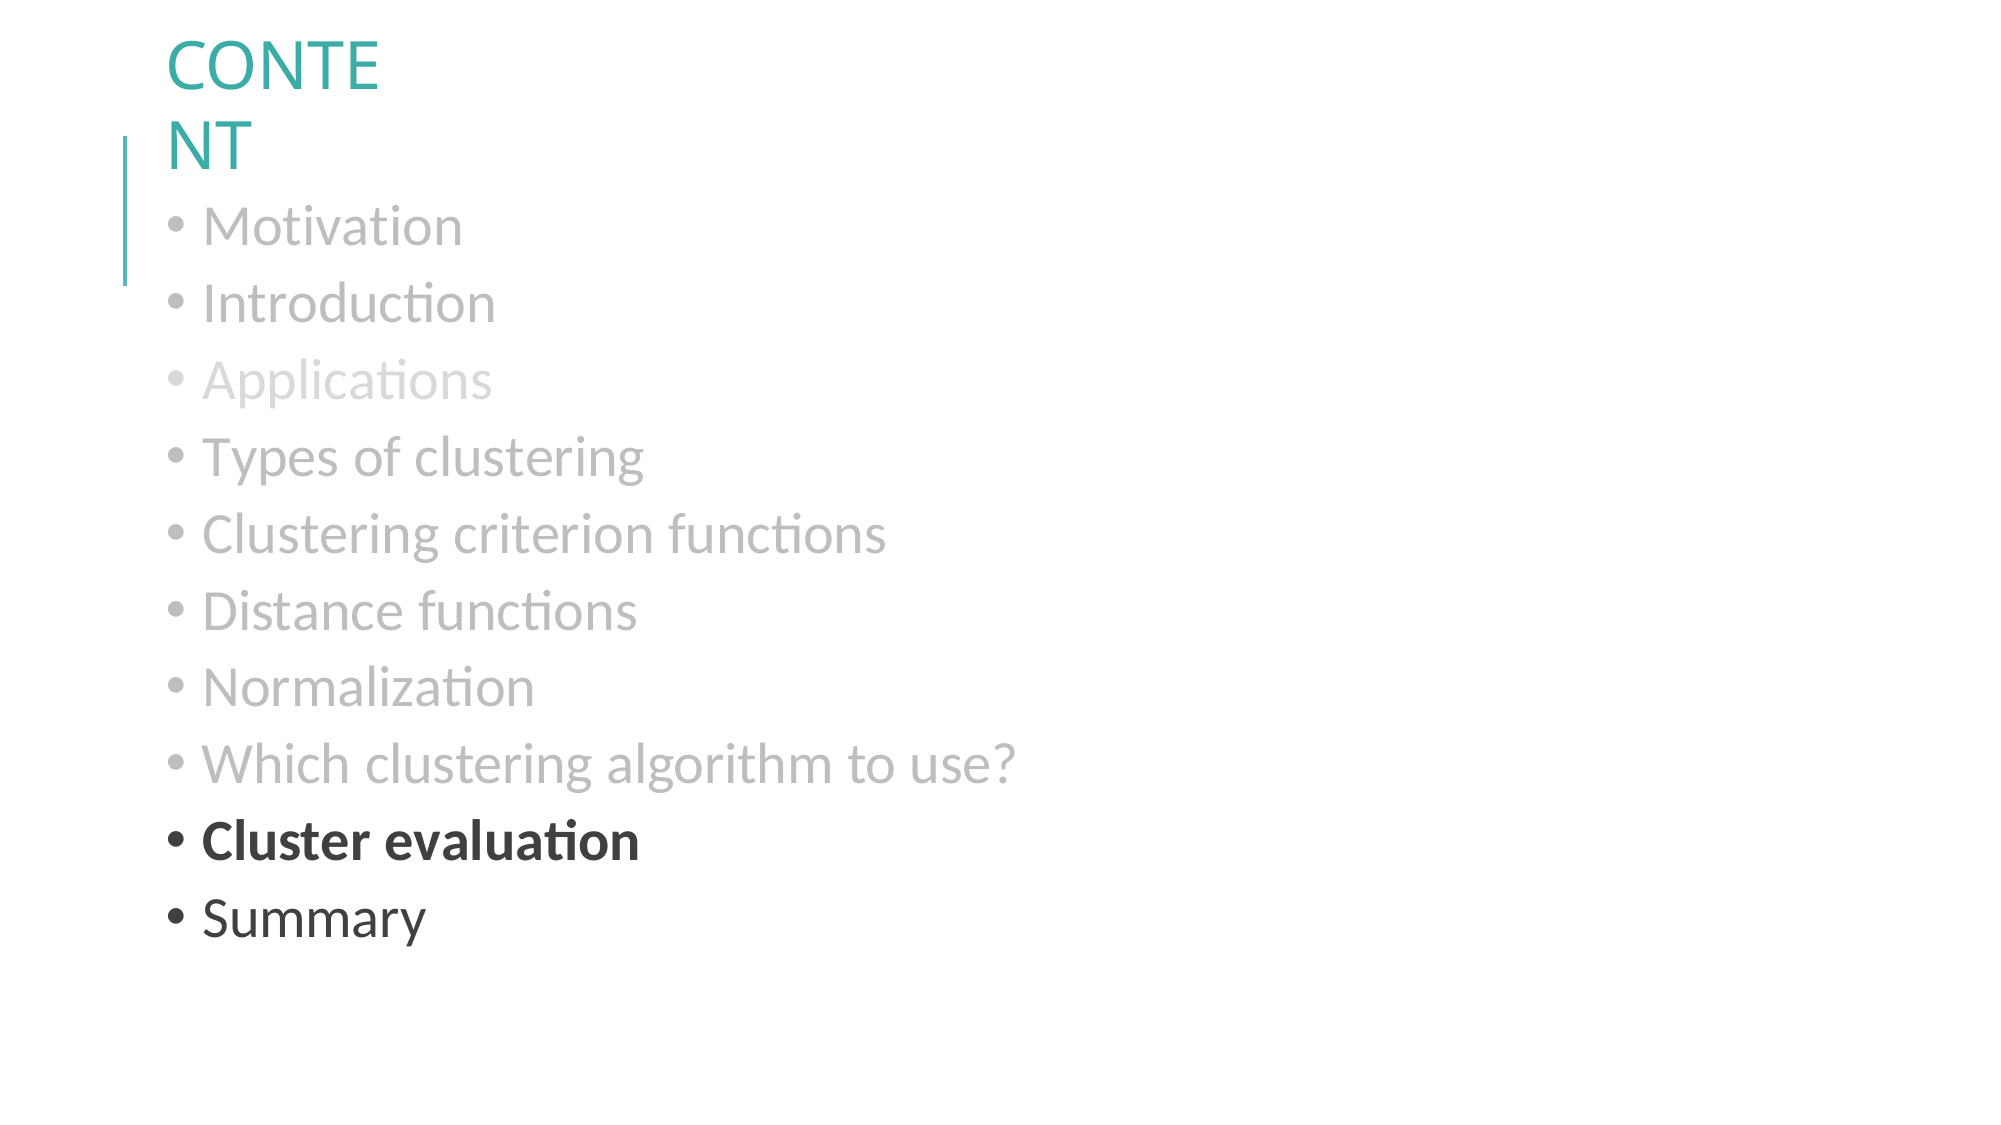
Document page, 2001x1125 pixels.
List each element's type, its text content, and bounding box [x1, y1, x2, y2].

text_box 🞄 Motivation 🞄 Introduction 🞄 Applications 🞄 Types of clustering 🞄 Clustering criterion functions 🞄 Distance functions 🞄 Normalization 🞄 Which clustering algorithm to use? 🞄 Cluster evaluation 🞄 Summary [162, 178, 1028, 950]
title Content [162, 6, 403, 178]
